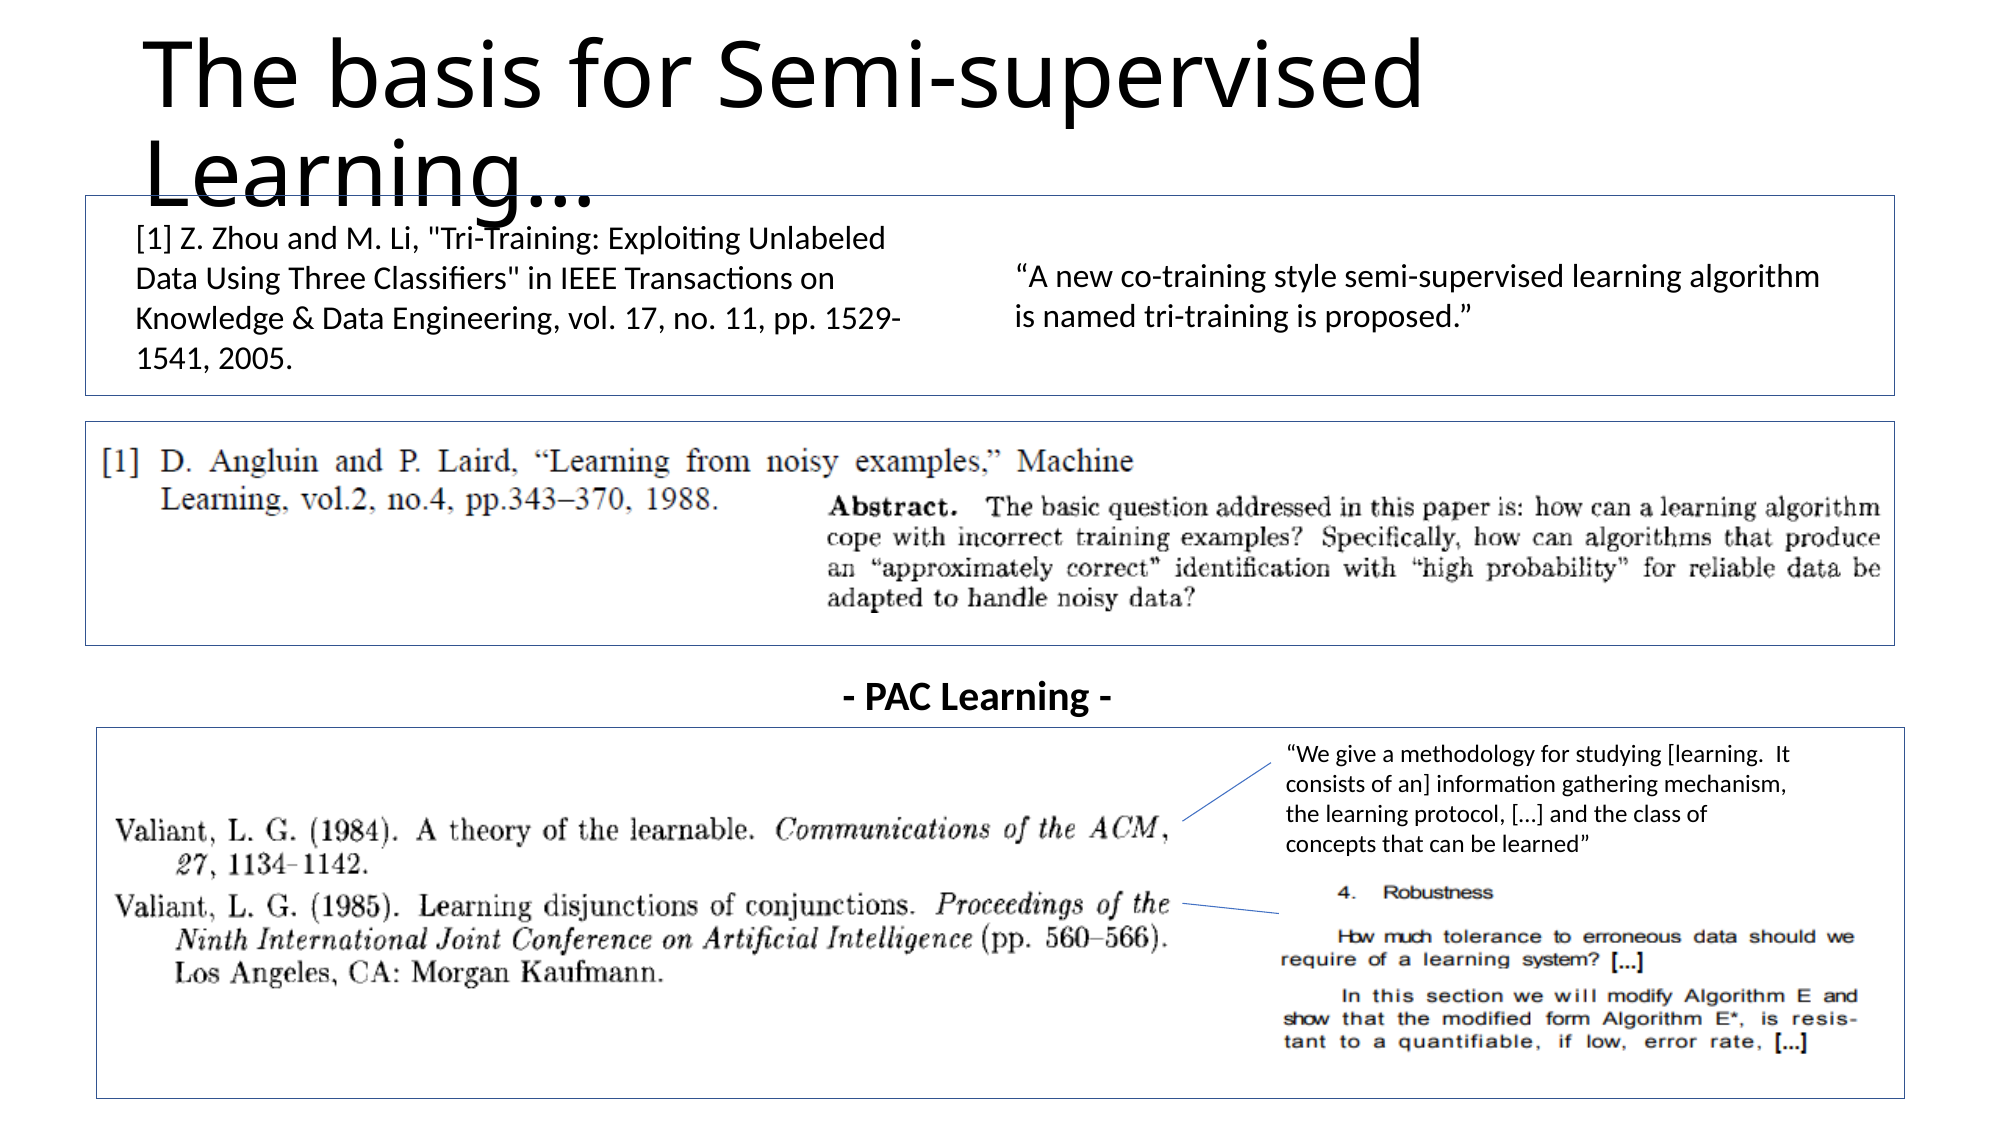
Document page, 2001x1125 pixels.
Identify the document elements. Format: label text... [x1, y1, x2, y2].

picture [1279, 876, 1870, 1057]
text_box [1182, 762, 1272, 822]
text_box [95, 727, 1905, 1100]
picture [74, 434, 1894, 613]
text_box - PAC Learning - [828, 661, 1127, 726]
picture [102, 808, 1183, 998]
text_box [84, 194, 1895, 396]
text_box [1182, 903, 1279, 916]
title The basis for Semi-supervised Learning… [127, 18, 1853, 194]
text_box [84, 421, 1895, 647]
